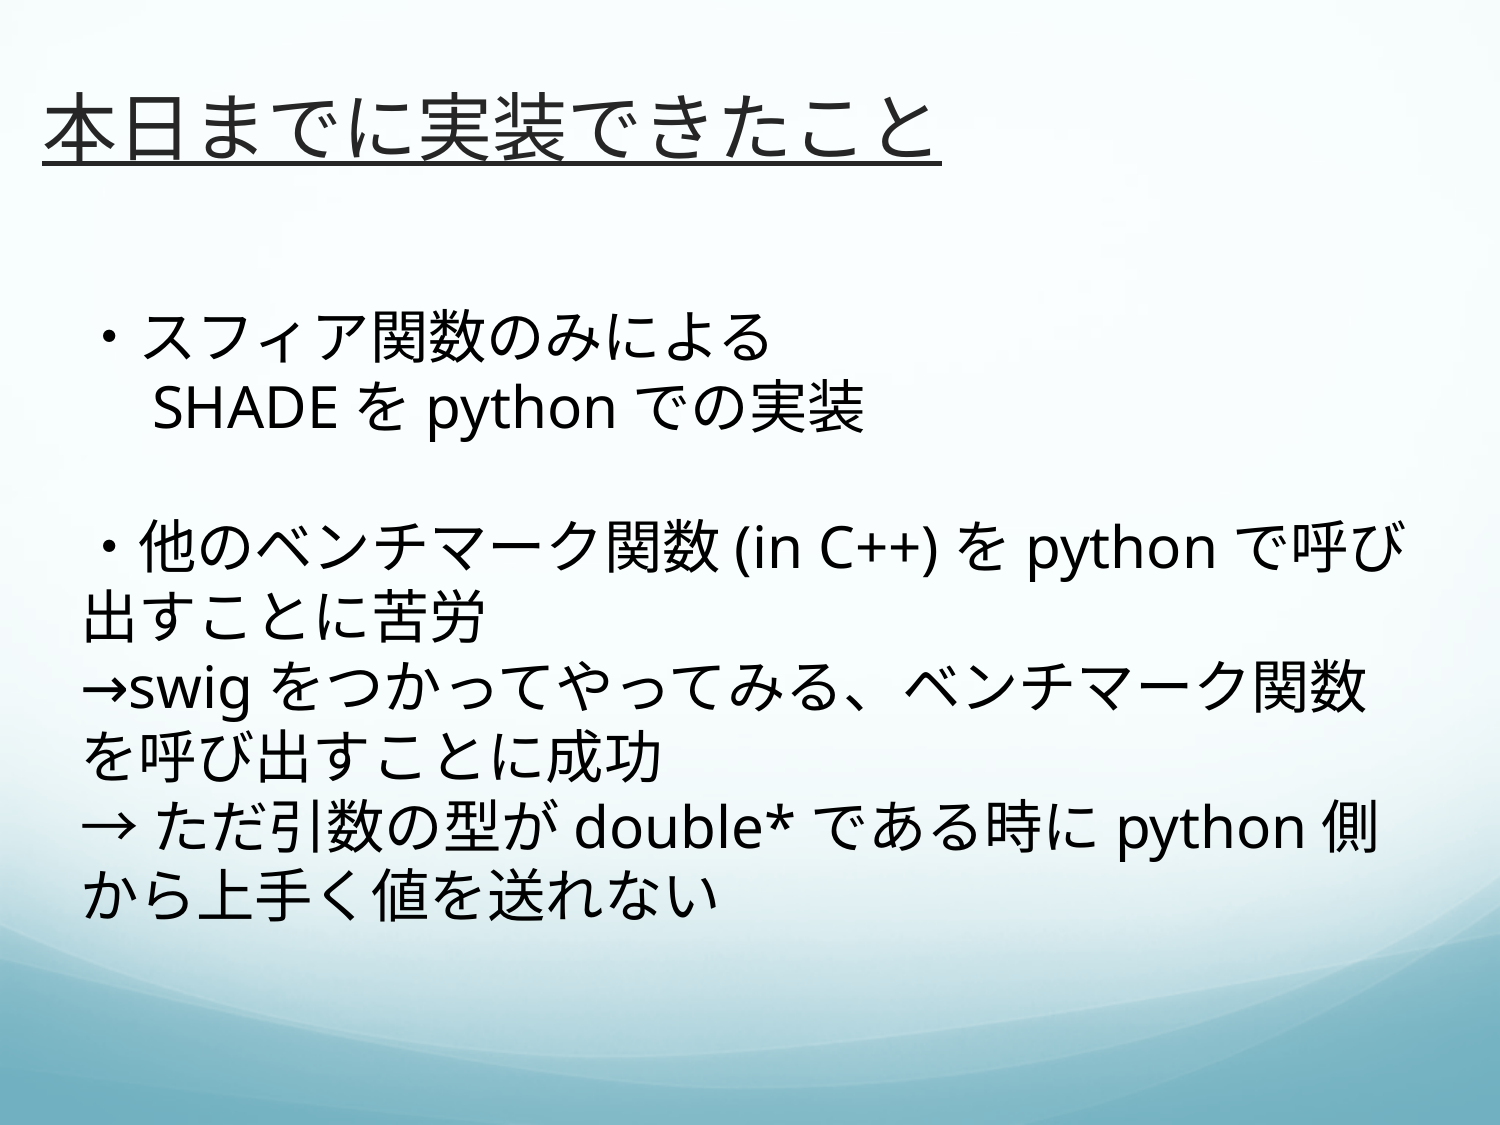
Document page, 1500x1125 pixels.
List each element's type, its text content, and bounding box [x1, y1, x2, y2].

text_box 本日までに実装できたこと [27, 72, 1500, 178]
text_box ・スフィア関数のみによる SHADEをpythonでの実装 ・他のベンチマーク関数(in C++)をpythonで呼び出すことに苦労 →swigをつかってやってみる、ベンチマーク関数を呼び出すことに成功 →ただ引数の型がdouble*である時にpython側から上手く値を送れない [65, 292, 1436, 1125]
